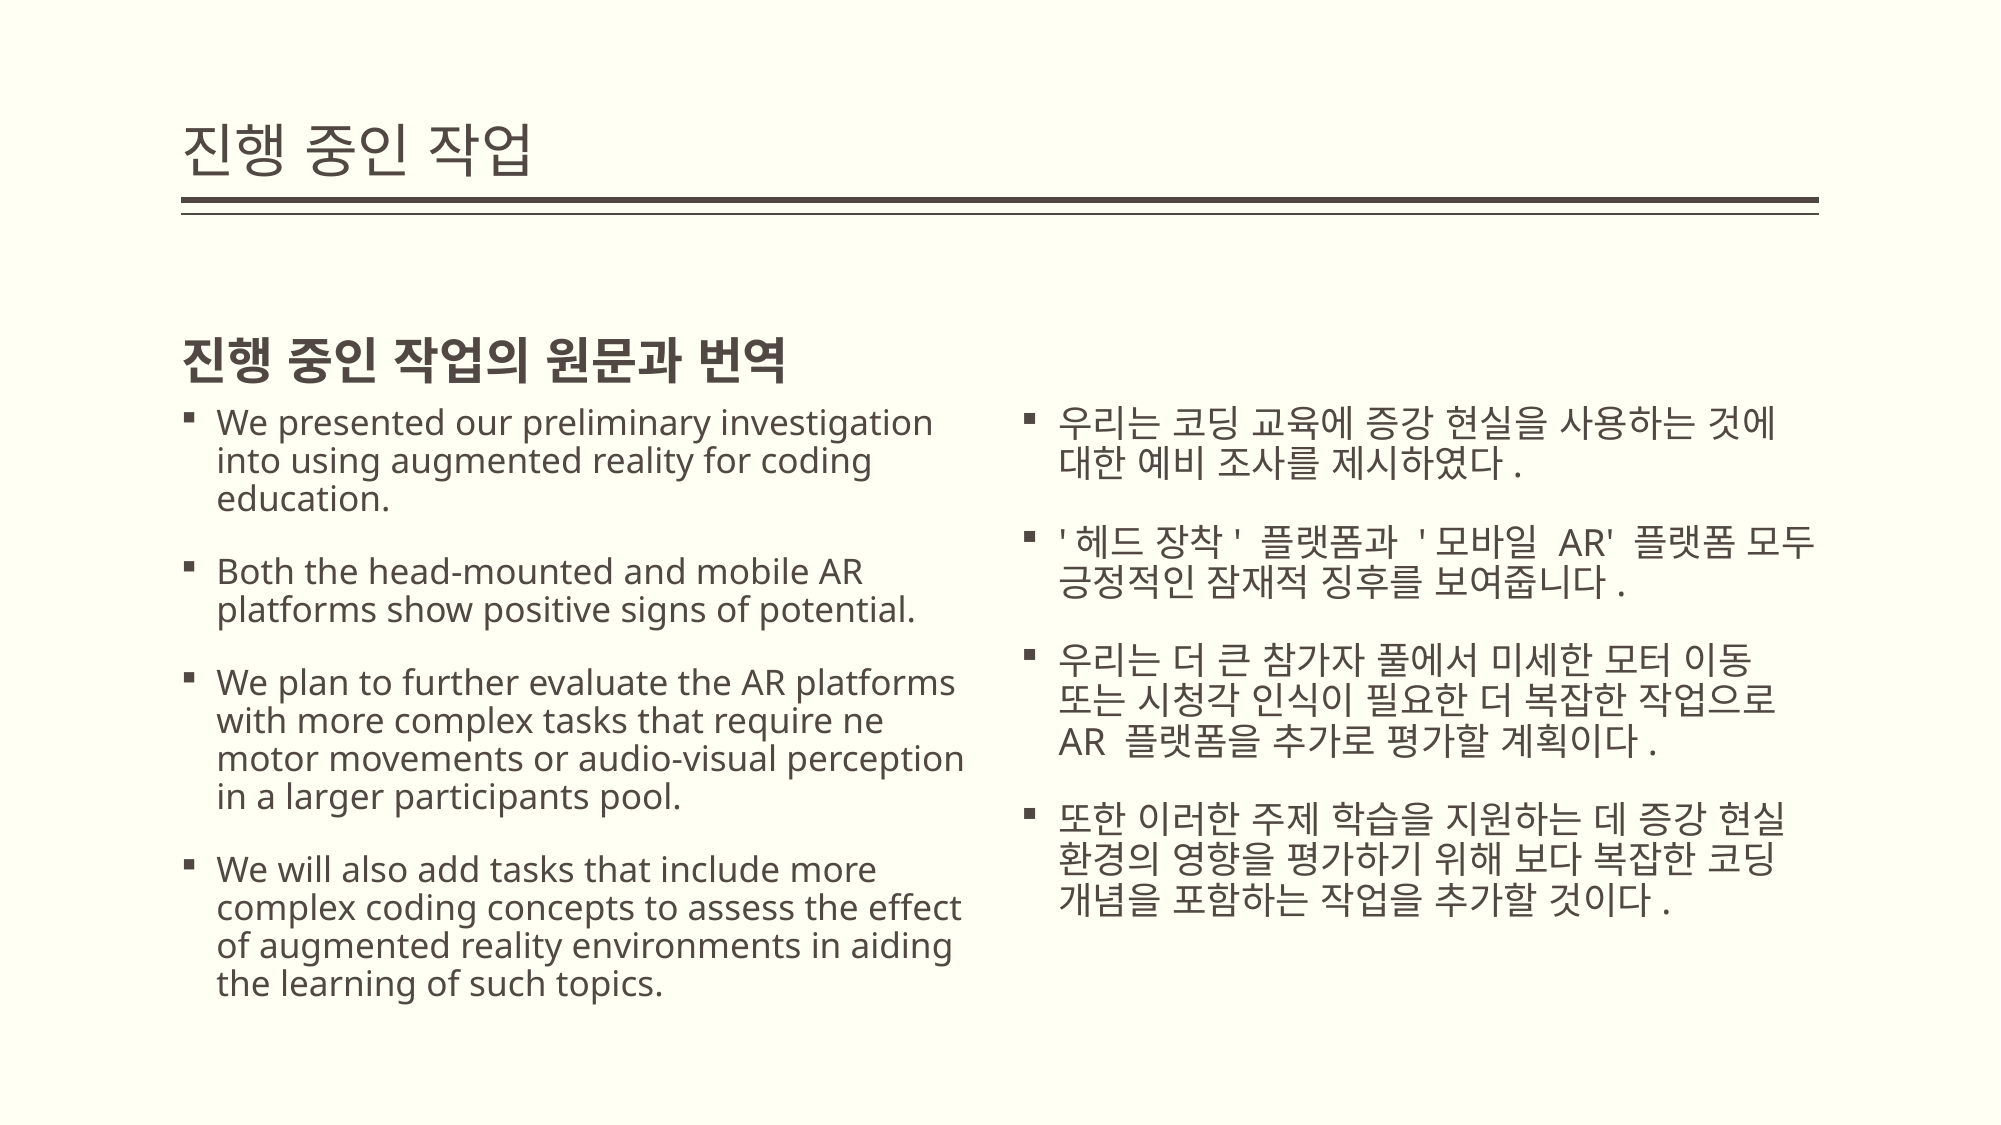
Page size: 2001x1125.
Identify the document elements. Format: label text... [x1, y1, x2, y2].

text_box 우리는 코딩 교육에 증강 현실을 사용하는 것에 대한 예비 조사를 제시하였다. '헤드 장착' 플랫폼과 '모바일 AR' 플랫폼 모두 긍정적인 잠재적 징후를 보여줍니다. 우리는 더 큰 참가자 풀에서 미세한 모터 이동 또는 시청각 인식이 필요한 더 복잡한 작업으로 AR 플랫폼을 추가로 평가할 계획이다. 또한 이러한 주제 학습을 지원하는 데 증강 현실 환경의 영향을 평가하기 위해 보다 복잡한 코딩 개념을 포함하는 작업을 추가할 것이다. [1020, 397, 1819, 1013]
title 진행 중인 작업 [181, 12, 1819, 193]
list We presented our preliminary investigation into using augmented reality for coding education. Both the head-mounted and mobile AR platforms show positive signs of potential. We plan to further evaluate the AR platforms with more complex tasks that require ne motor movements or audio-visual perception in a larger participants pool. We will also add tasks that include more complex coding concepts to assess the effect of augmented reality environments in aiding the learning of such topics. [181, 397, 979, 1013]
list 진행 중인 작업의 원문과 번역 [181, 262, 1046, 398]
